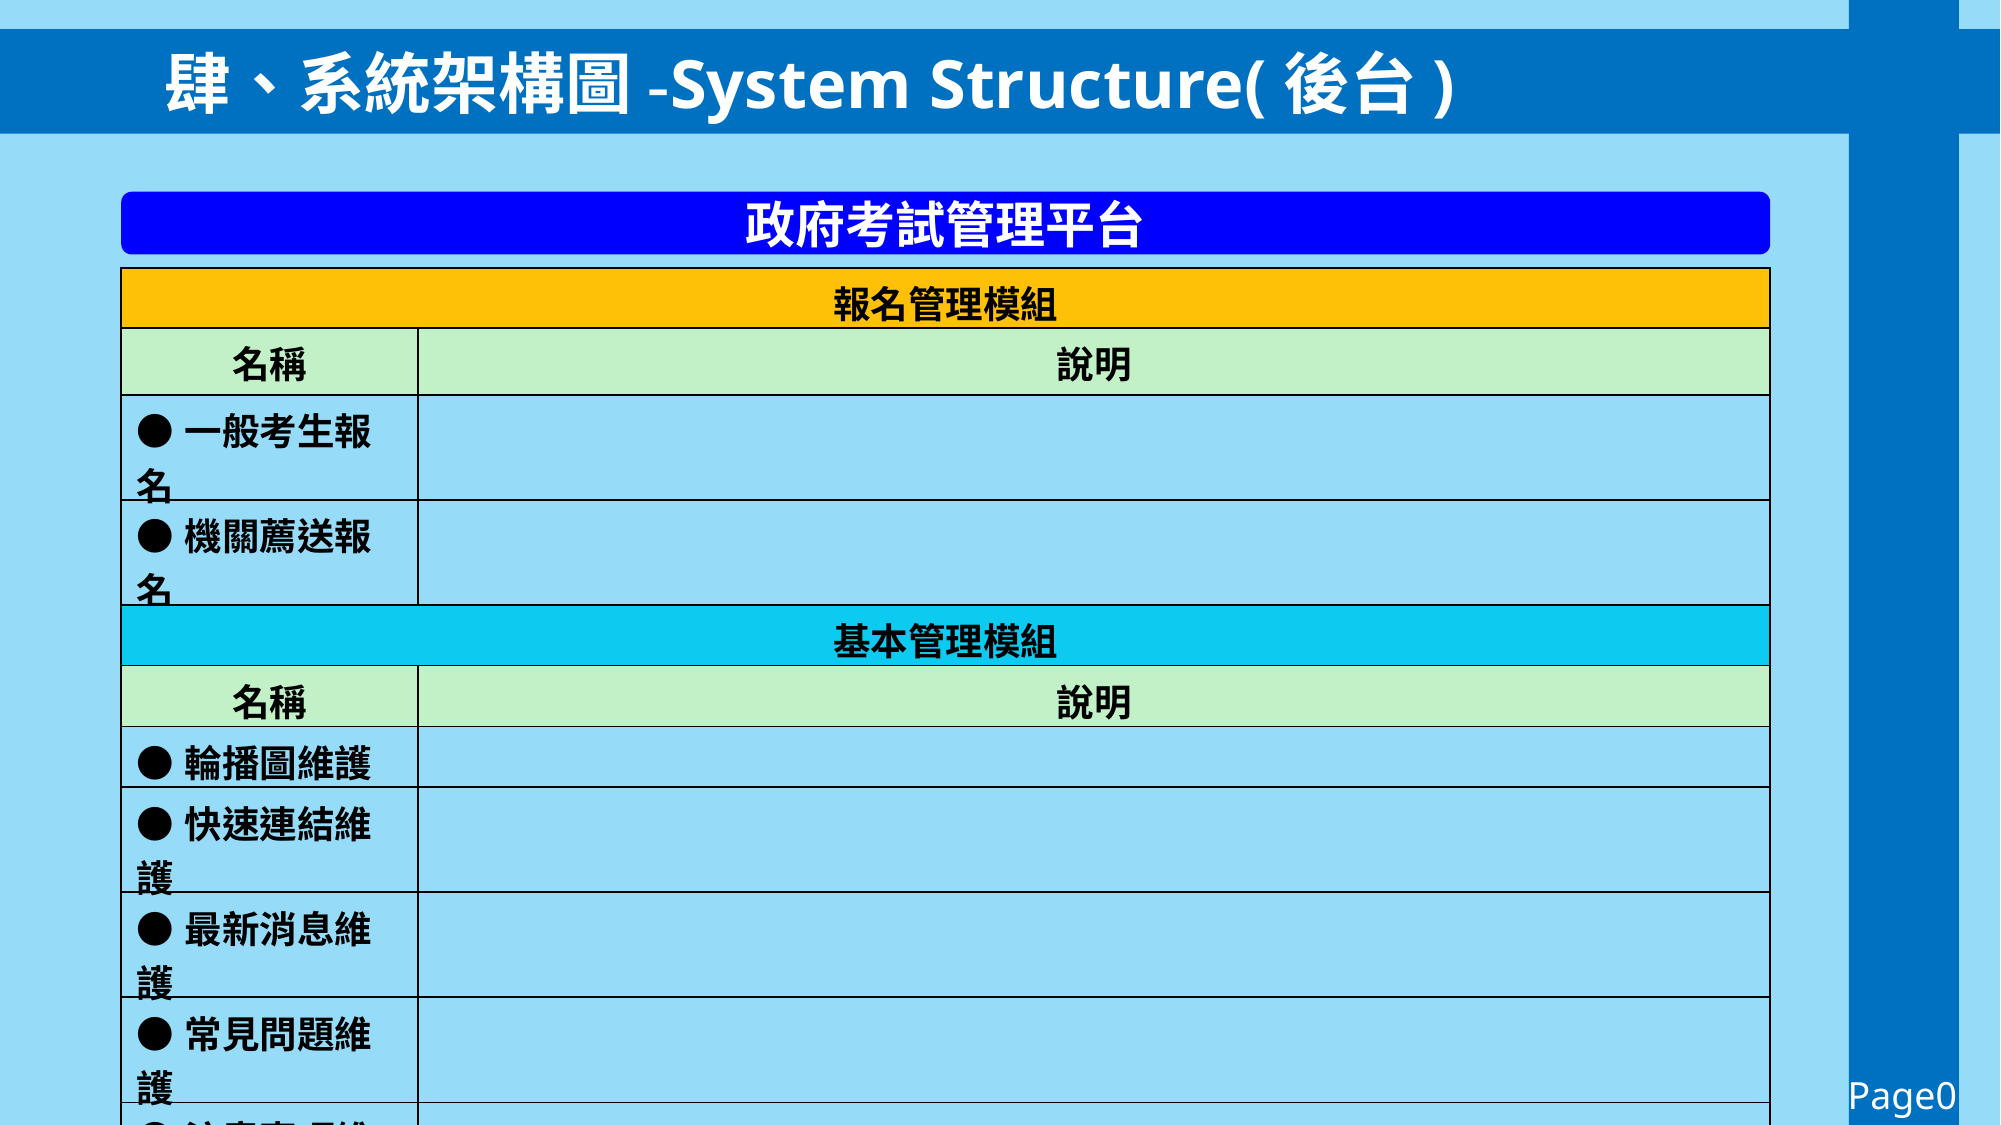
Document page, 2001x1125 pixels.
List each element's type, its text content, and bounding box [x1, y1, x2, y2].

table_cell ●一般考生報名 [122, 396, 417, 499]
table_cell [419, 727, 1769, 786]
table_cell ●最新消息維護 [122, 893, 417, 996]
table_cell [419, 501, 1769, 604]
table_cell ●輪播圖維護 [122, 727, 417, 786]
table_cell [419, 893, 1769, 996]
text_box Page07 [1832, 1064, 1975, 1125]
table_cell [419, 998, 1769, 1102]
table_cell 名稱 [122, 666, 417, 726]
text_box [1847, 135, 1960, 1064]
text_box 政府考試管理平台 [119, 190, 1772, 257]
table_cell ●機關薦送報名 [122, 501, 417, 604]
table_cell 名稱 [122, 329, 417, 394]
table_cell ●常見問題維護 [122, 998, 417, 1102]
table_cell ●注意事項維護 [122, 1103, 417, 1125]
text_box 肆、系統架構圖-System Structure(後台) [0, 28, 2000, 135]
table_header 報名管理模組 [122, 269, 1769, 327]
table_cell 基本管理模組 [122, 606, 1769, 665]
table_cell [419, 788, 1769, 891]
table_cell [419, 1103, 1769, 1125]
table_cell ●快速連結維護 [122, 788, 417, 891]
text_box [1847, 0, 1960, 28]
table_cell [419, 396, 1769, 499]
table_cell 說明 [419, 329, 1769, 394]
table_cell 說明 [419, 666, 1769, 726]
